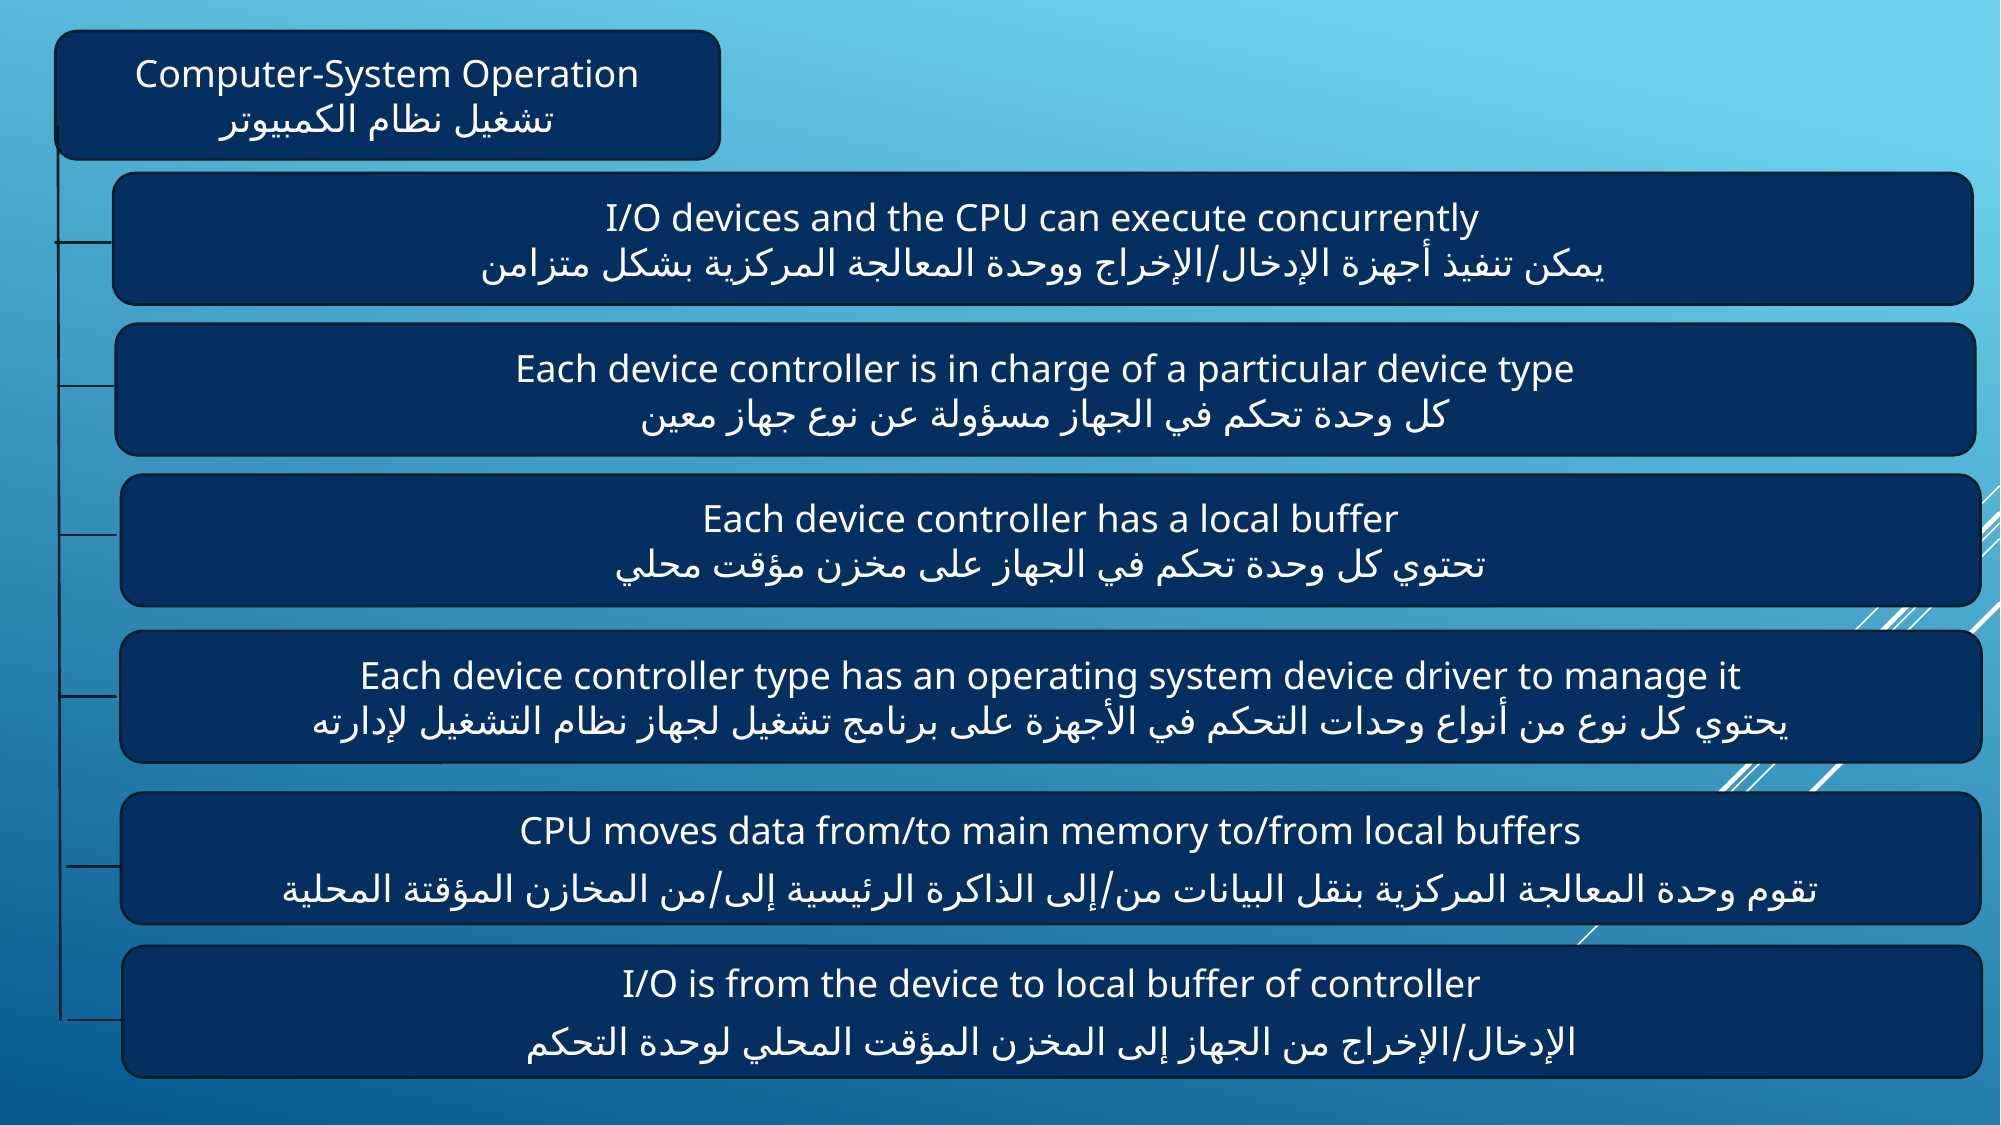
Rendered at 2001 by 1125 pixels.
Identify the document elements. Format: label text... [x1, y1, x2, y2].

text_box I/O is from the device to local buffer of controller الإدخال/الإخراج من الجهاز إلى المخزن المؤقت المحلي لوحدة التحكم [121, 944, 1984, 1079]
text_box Computer-System Operation تشغيل نظام الكمبيوتر [53, 29, 722, 161]
text_box Each device controller has a local buffer تحتوي كل وحدة تحكم في الجهاز على مخزن مؤقت محلي [119, 473, 1982, 608]
text_box Each device controller is in charge of a particular device type كل وحدة تحكم في الجهاز مسؤولة عن نوع جهاز معين [114, 322, 1977, 457]
text_box CPU moves data from/to main memory to/from local buffers تقوم وحدة المعالجة المركزية بنقل البيانات من/إلى الذاكرة الرئيسية إلى/من المخازن المؤقتة المحلية [119, 791, 1982, 926]
text_box I/O devices and the CPU can execute concurrently يمكن تنفيذ أجهزة الإدخال/الإخراج ووحدة المعالجة المركزية بشكل متزامن [111, 171, 1974, 306]
text_box Each device controller type has an operating system device driver to manage it يحتوي كل نوع من أنواع وحدات التحكم في الأجهزة على برنامج تشغيل لجهاز نظام التشغيل لإدارته [119, 629, 1983, 764]
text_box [57, 126, 61, 1021]
